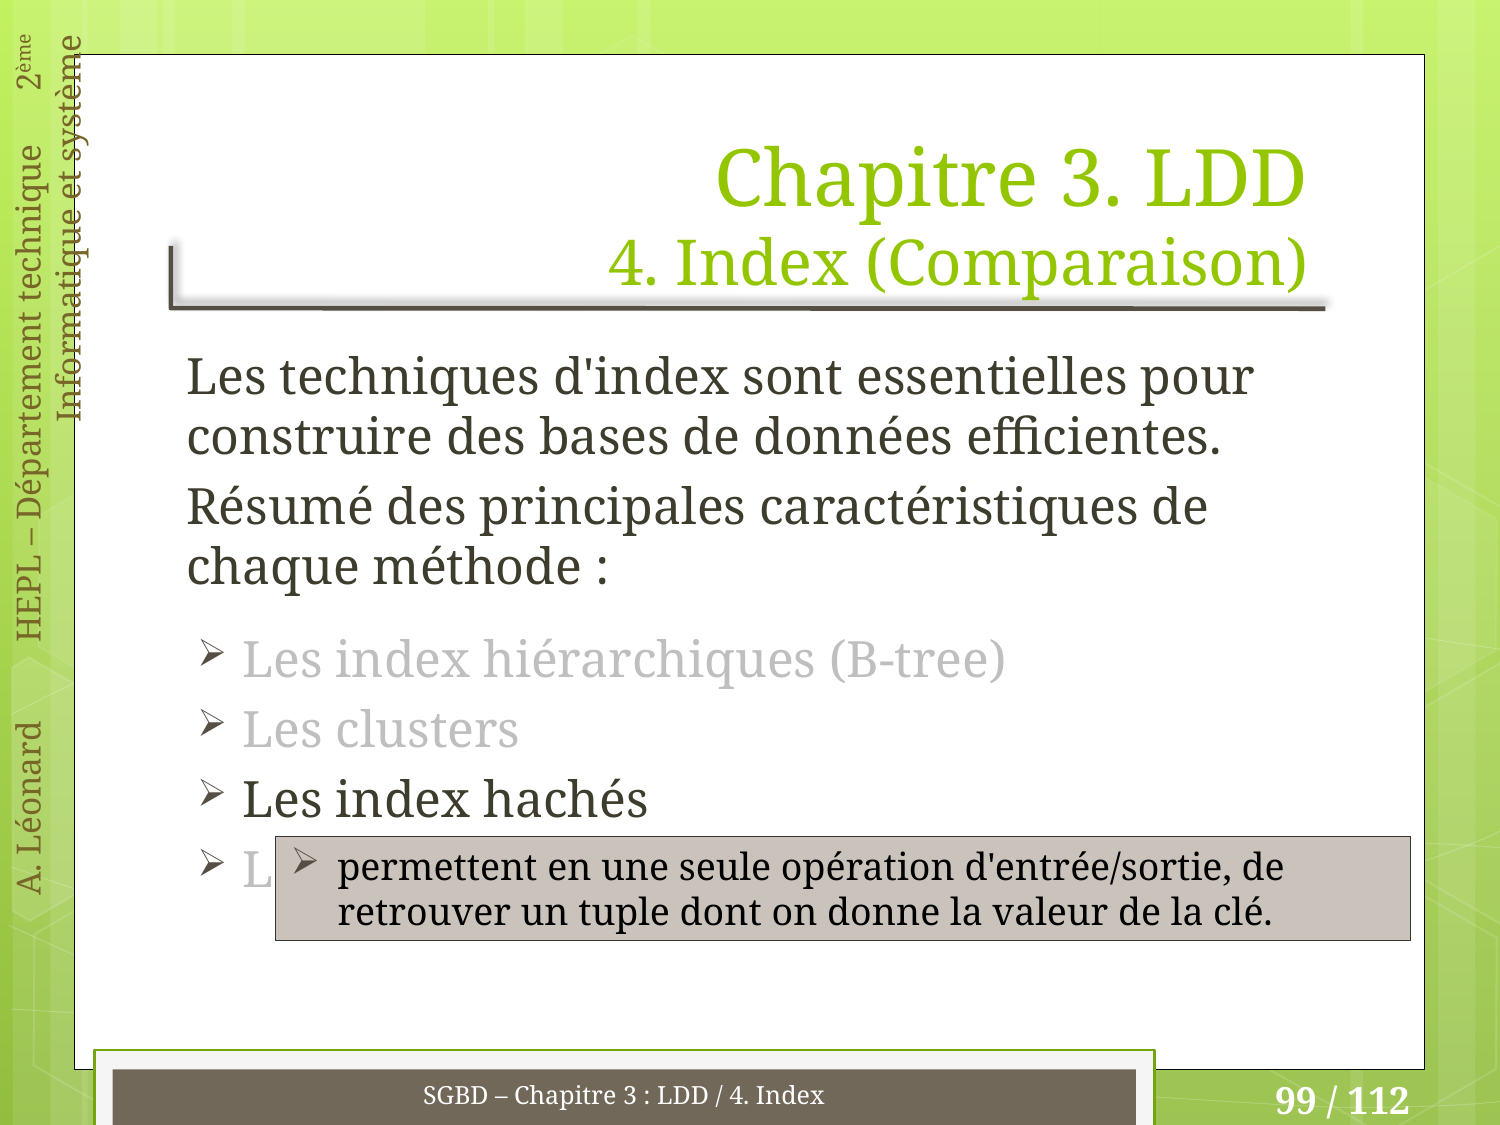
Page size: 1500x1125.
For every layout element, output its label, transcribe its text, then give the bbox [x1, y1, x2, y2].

title Chapitre 3. LDD 4. Index (Comparaison) [171, 118, 1324, 306]
text_box permettent en une seule opération d'entrée/sortie, de retrouver un tuple dont on donne la valeur de la clé. [275, 836, 1411, 941]
footer SGBD – Chapitre 3 : LDD / 4. Index [112, 1067, 1136, 1125]
list Les techniques d'index sont essentielles pour construire des bases de données efficientes. Résumé des principales caractéristiques de chaque méthode : Les index hiérarchiques (B-tree) Les clusters Les index hachés Les index à matrices binaires [171, 336, 1323, 1016]
